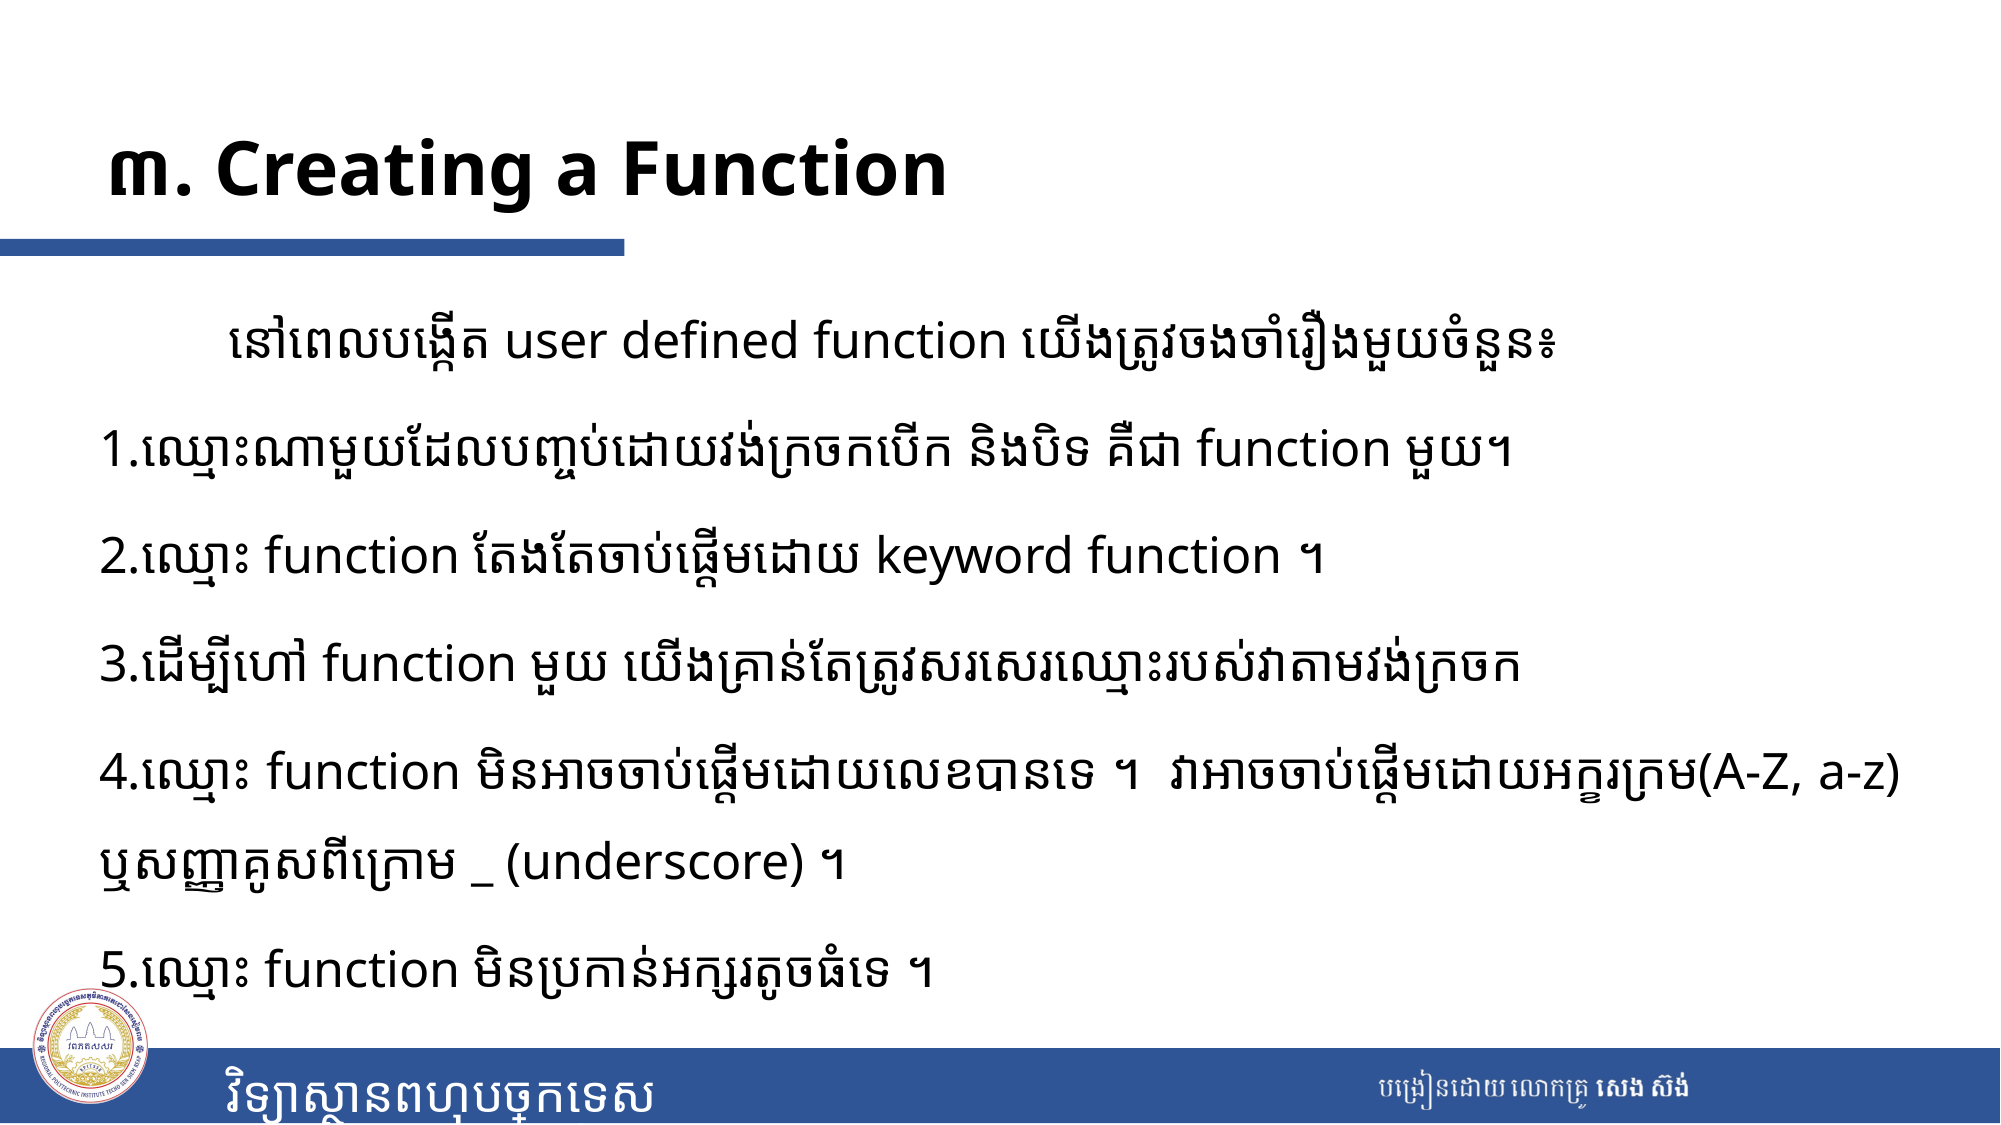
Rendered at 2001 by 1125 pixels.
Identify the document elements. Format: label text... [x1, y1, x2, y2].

picture [32, 987, 149, 1104]
picture [1146, 1048, 1923, 1124]
title ៣. Creating a Function [90, 59, 1923, 226]
list នៅពេលបង្កើត user defined function យើងត្រូវចងចាំរឿងមួយចំនួន៖ 1.ឈ្មោះណាមួយដែលបញ្ចប់ដោយវង់ក្រចកបើក និងបិទ គឺជា function មួយ។ 2.ឈ្មោះ function តែងតែចាប់ផ្តើមដោយ keyword function ។ 3.ដើម្បីហៅ function មួយ យើងគ្រាន់តែត្រូវសរសេរឈ្មោះរបស់វាតាមវង់ក្រចក 4.ឈ្មោះ function មិនអាចចាប់ផ្តើមដោយលេខបានទេ ។ វាអាចចាប់ផ្តើមដោយអក្ខរក្រម(A-Z, a-z) ឬសញ្ញាគូសពីក្រោម _ (underscore) ។ 5.ឈ្មោះ function មិនប្រកាន់អក្សរតូចធំទេ ។ [84, 270, 1916, 1012]
